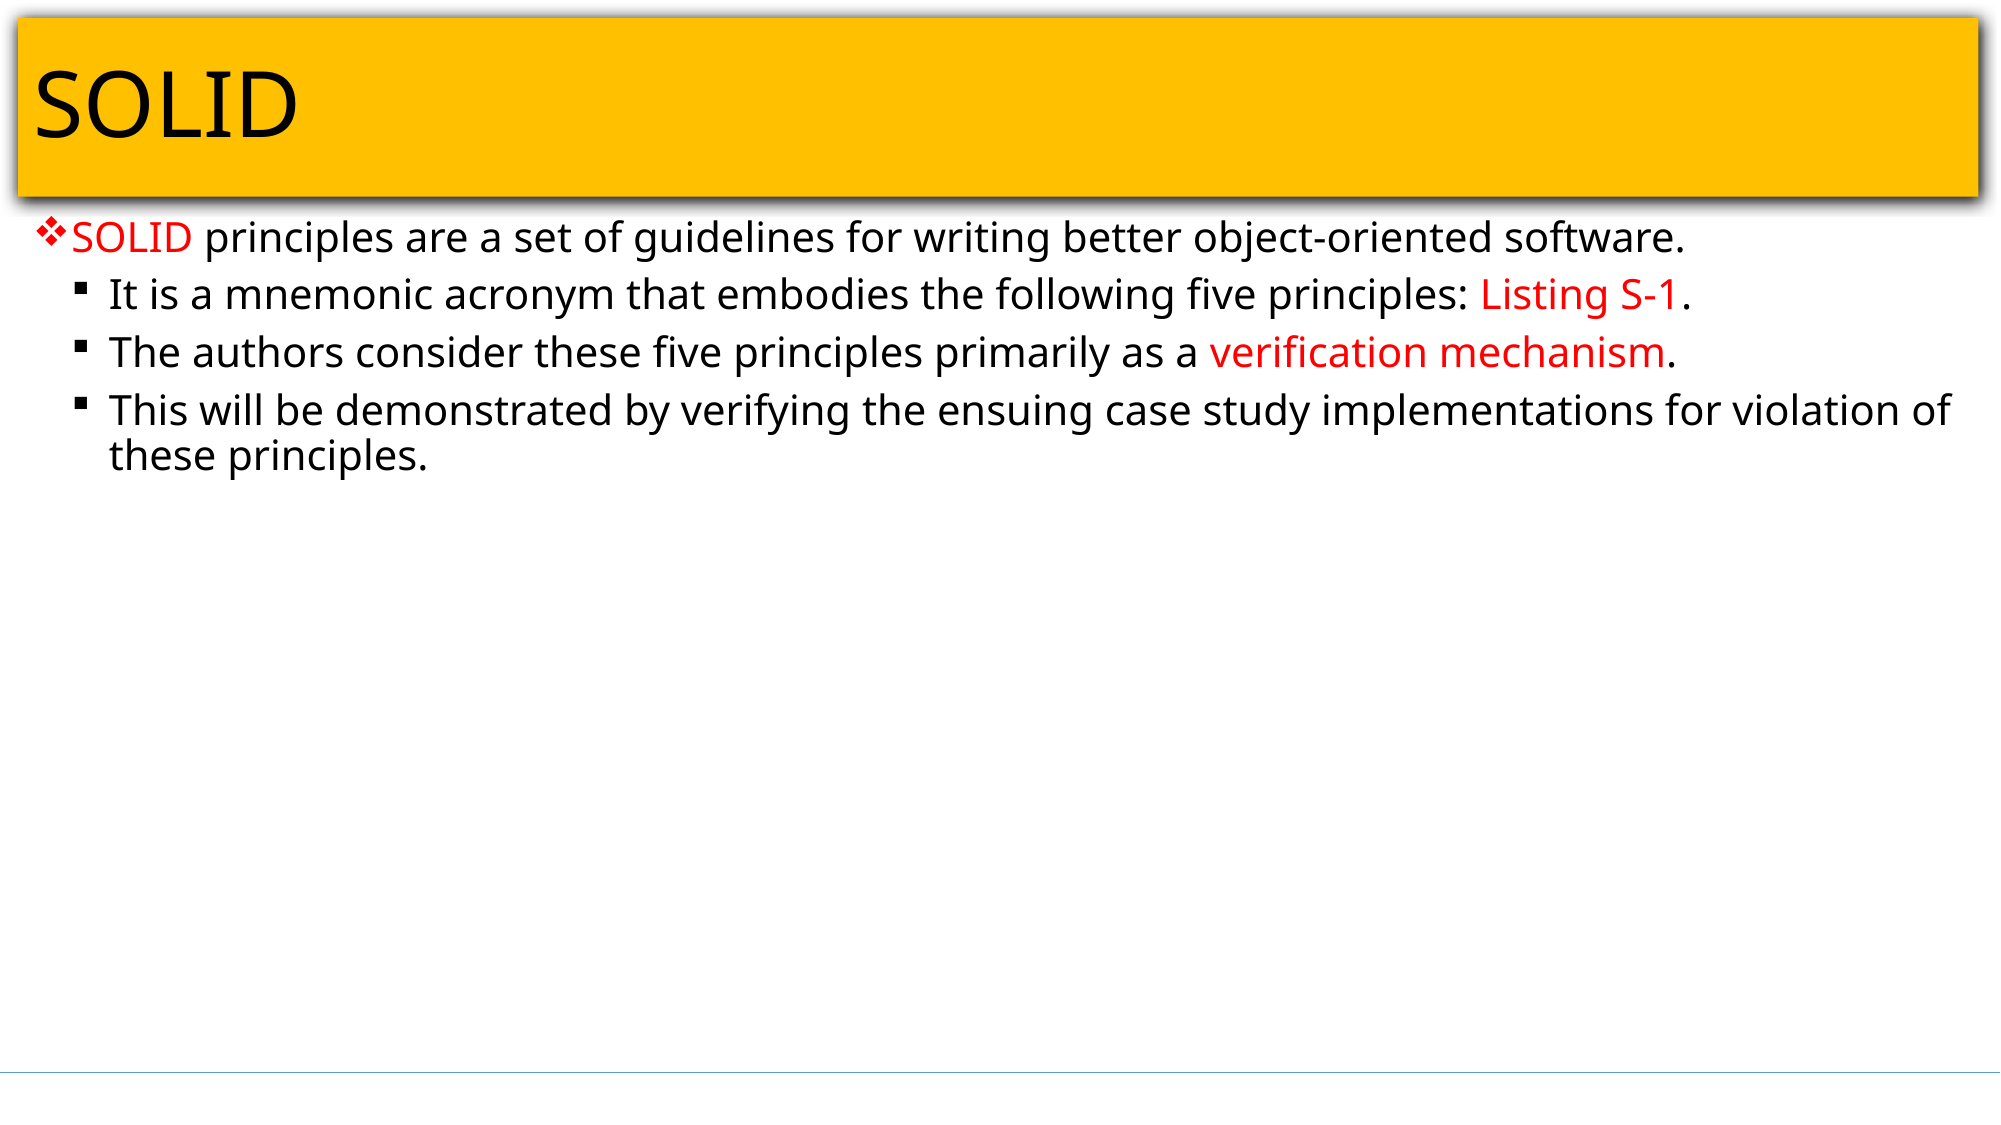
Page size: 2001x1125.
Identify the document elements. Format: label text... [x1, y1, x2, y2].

title SOLID [18, 18, 1979, 197]
list SOLID principles are a set of guidelines for writing better object-oriented software. It is a mnemonic acronym that embodies the following five principles: Listing S-1. The authors consider these five principles primarily as a verification mechanism. This will be demonstrated by verifying the ensuing case study implementations for violation of these principles. [18, 208, 1979, 1114]
